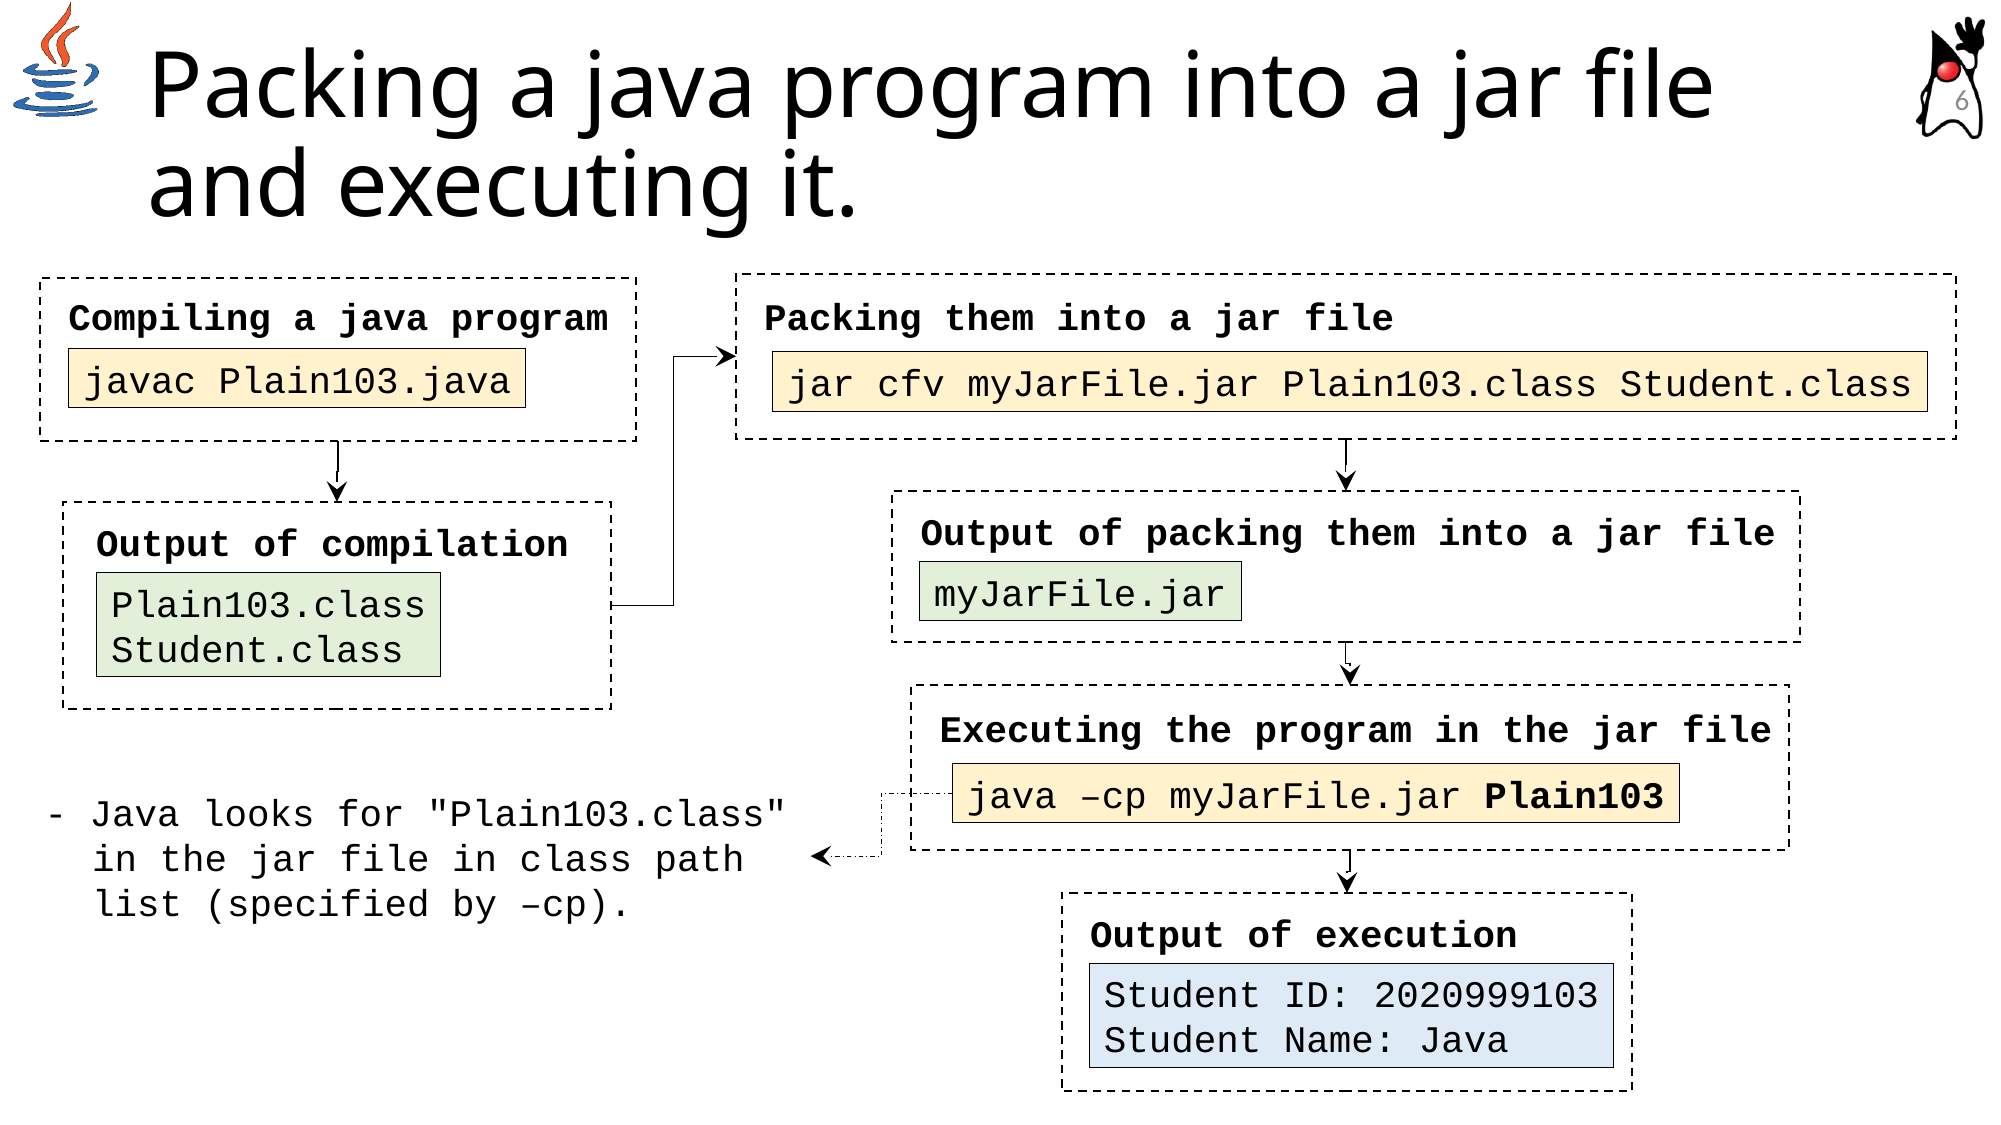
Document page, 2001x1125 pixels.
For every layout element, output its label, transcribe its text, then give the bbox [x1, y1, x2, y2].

picture [0, 2, 115, 117]
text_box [891, 490, 1800, 643]
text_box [911, 685, 1789, 851]
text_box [1327, 869, 1370, 873]
text_box - Java looks for "Plain103.class" in the jar file in class path list (specified by –cp). [29, 781, 811, 931]
slide_number 6 [1916, 68, 1985, 129]
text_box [1326, 661, 1370, 666]
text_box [736, 273, 1956, 439]
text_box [810, 793, 944, 857]
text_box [610, 356, 737, 606]
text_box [40, 277, 636, 442]
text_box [1061, 892, 1633, 1092]
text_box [63, 501, 611, 710]
title Packing a java program into a jar file and executing it. [132, 28, 1894, 246]
